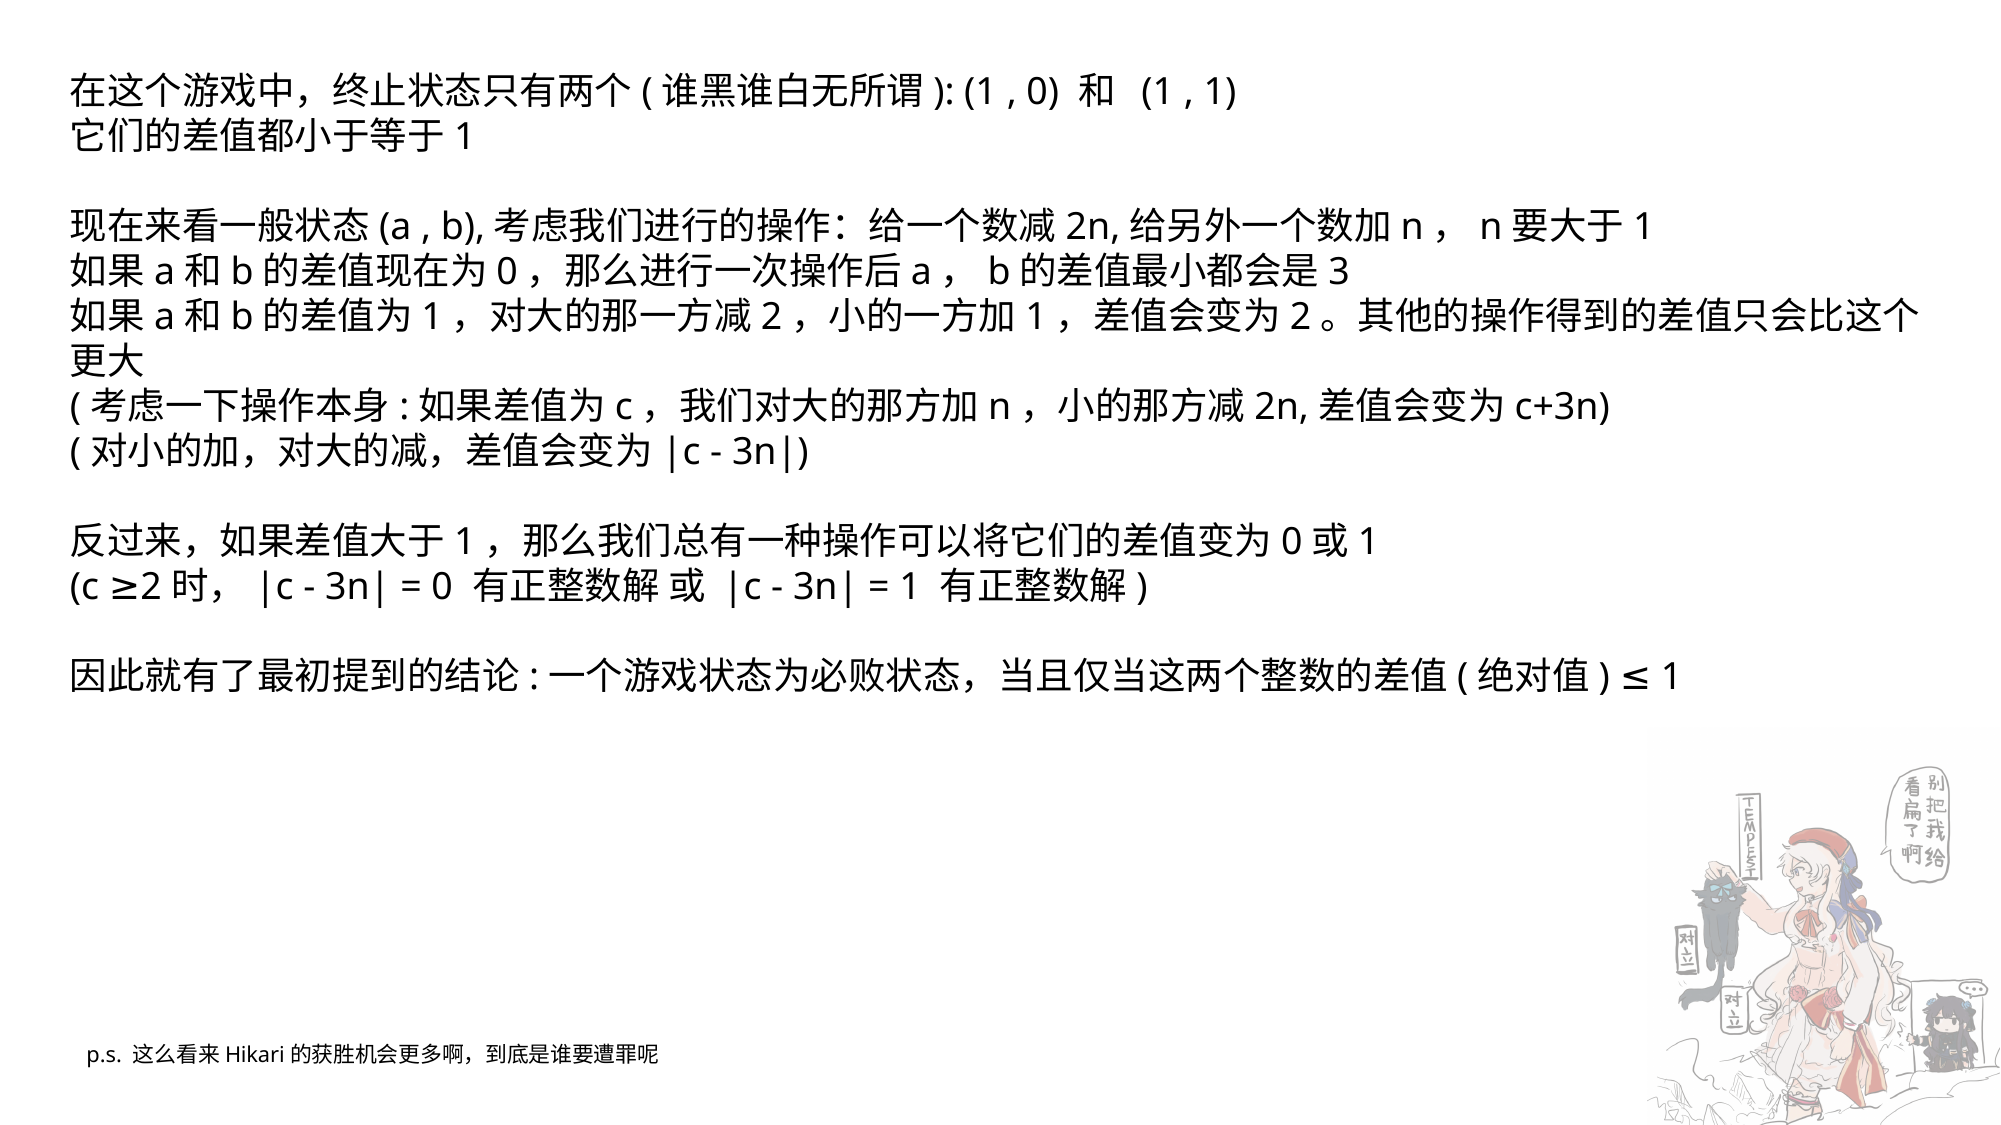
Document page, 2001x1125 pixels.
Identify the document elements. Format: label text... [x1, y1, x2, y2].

text_box 在这个游戏中，终止状态只有两个(谁黑谁白无所谓): (1 , 0) 和 (1 , 1) 它们的差值都小于等于1 现在来看一般状态(a , b),考虑我们进行的操作：给一个数减2n,给另外一个数加n，n要大于1 如果a和b的差值现在为0，那么进行一次操作后a，b的差值最小都会是3 如果a和b的差值为1，对大的那一方减2，小的一方加1，差值会变为2。其他的操作得到的差值只会比这个更大 (考虑一下操作本身:如果差值为c，我们对大的那方加n，小的那方减2n,差值会变为c+3n) (对小的加，对大的减，差值会变为|c - 3n|) 反过来，如果差值大于1，那么我们总有一种操作可以将它们的差值变为0或1 (c ≥2时，|c - 3n| = 0 有正整数解 或 |c - 3n| = 1 有正整数解) 因此就有了最初提到的结论:一个游戏状态为必败状态，当且仅当这两个整数的差值(绝对值) ≤ 1 [55, 59, 1945, 1020]
picture [1647, 727, 2000, 1125]
text_box p.s. 这么看来Hikari的获胜机会更多啊，到底是谁要遭罪呢 [71, 1033, 1647, 1075]
